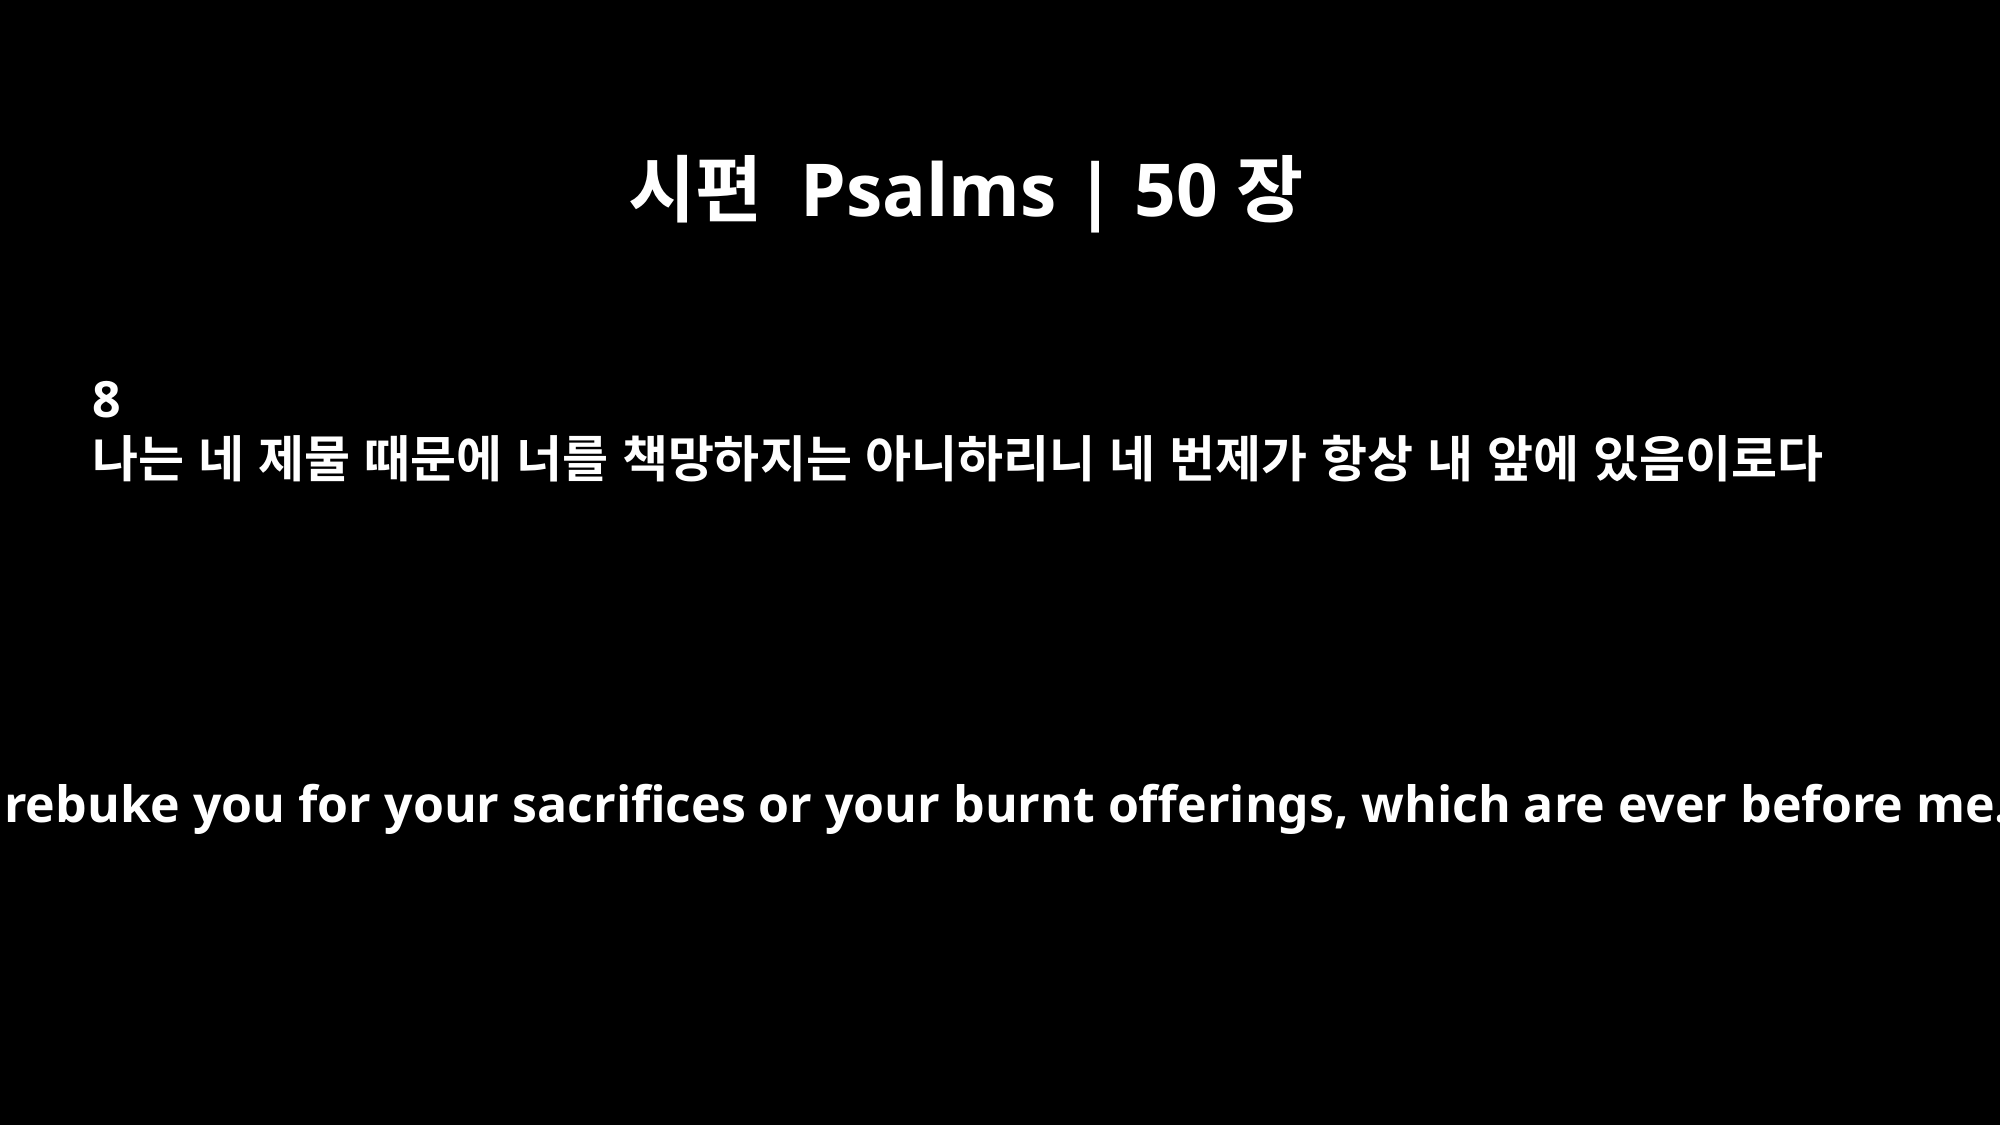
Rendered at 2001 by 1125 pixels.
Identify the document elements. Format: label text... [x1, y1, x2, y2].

text_box 8 나는 네 제물 때문에 너를 책망하지는 아니하리니 네 번제가 항상 내 앞에 있음이로다 [77, 359, 1840, 495]
text_box 시편 Psalms | 50장 [613, 136, 1319, 239]
text_box I do not rebuke you for your sacrifices or your burnt offerings, which are ever before me. [0, 764, 2000, 840]
